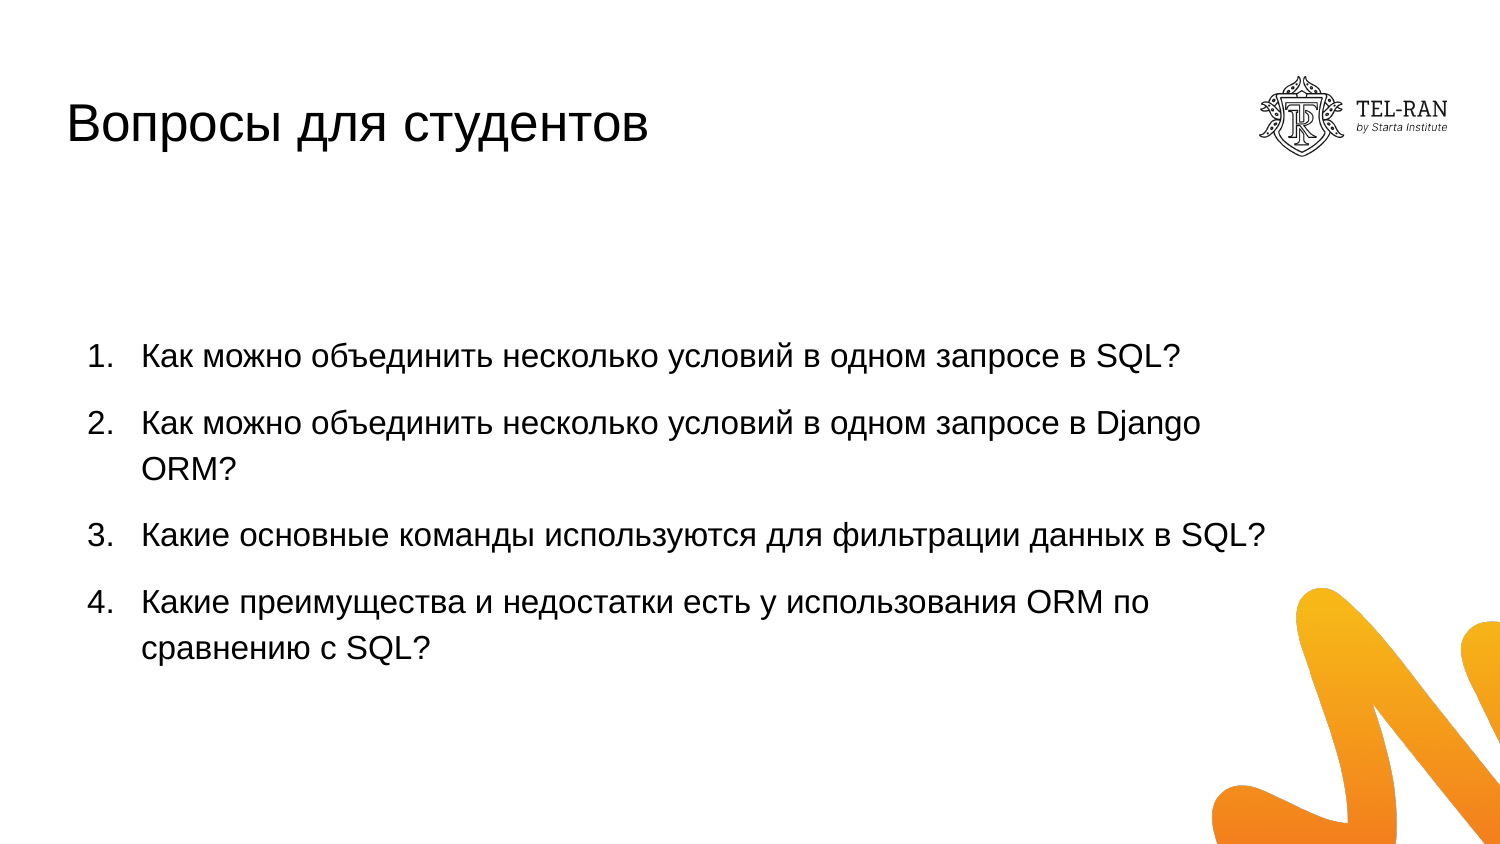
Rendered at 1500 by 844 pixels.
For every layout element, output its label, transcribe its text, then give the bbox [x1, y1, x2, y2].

list Как можно объединить несколько условий в одном запросе в SQL? Как можно объединить несколько условий в одном запросе в Django ORM? Какие основные команды используются для фильтрации данных в SQL? Какие преимущества и недостатки есть у использования ORM по сравнению с SQL? [51, 313, 1289, 768]
title Вопросы для студентов [51, 72, 1449, 167]
picture [1259, 76, 1447, 157]
picture [1152, 588, 1500, 844]
